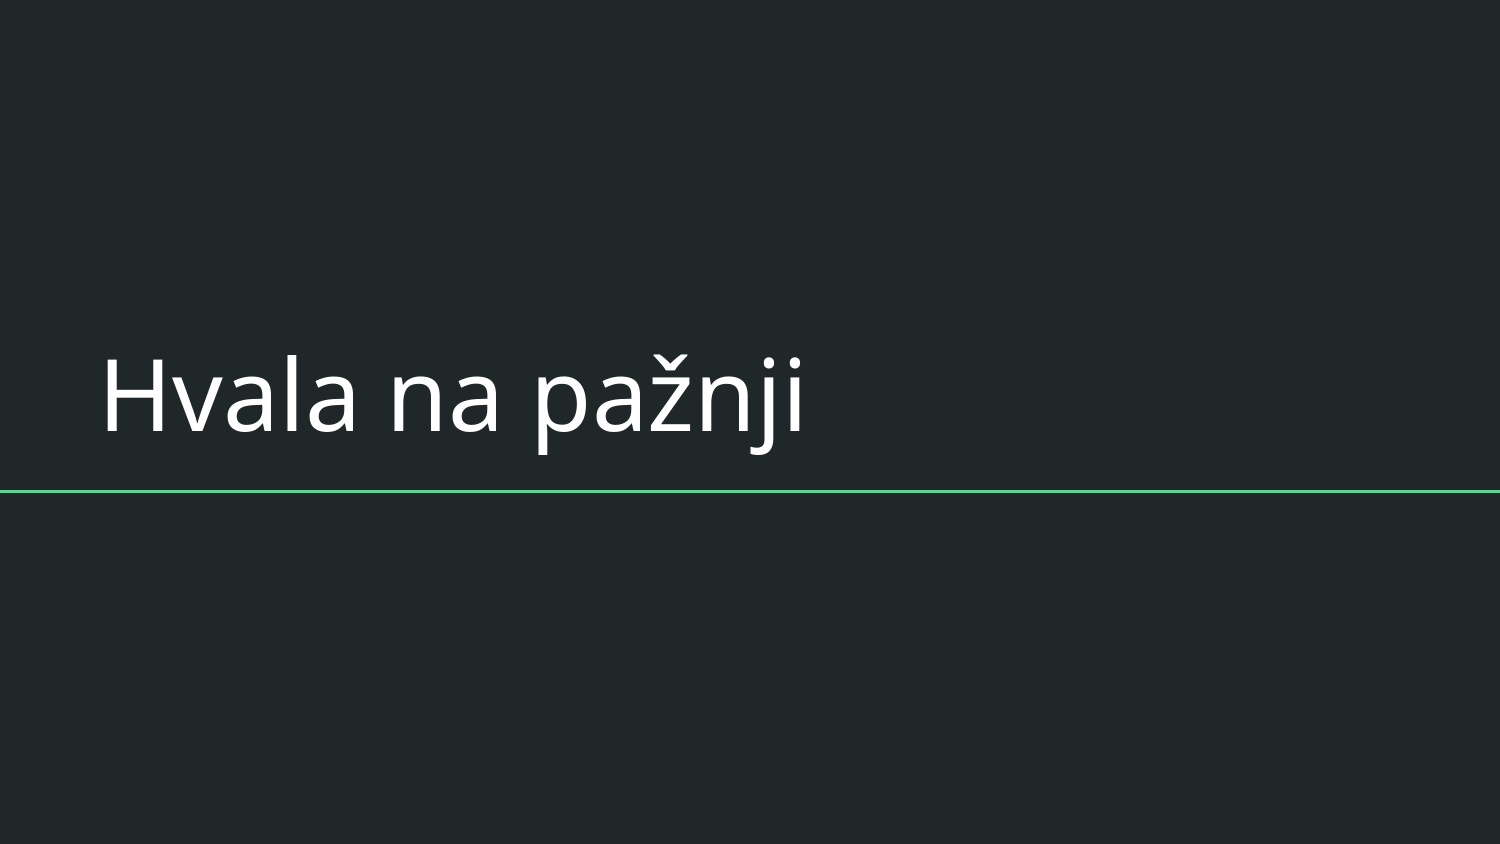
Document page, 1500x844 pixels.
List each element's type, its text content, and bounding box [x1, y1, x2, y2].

title Hvala na pažnji [83, 206, 1417, 467]
